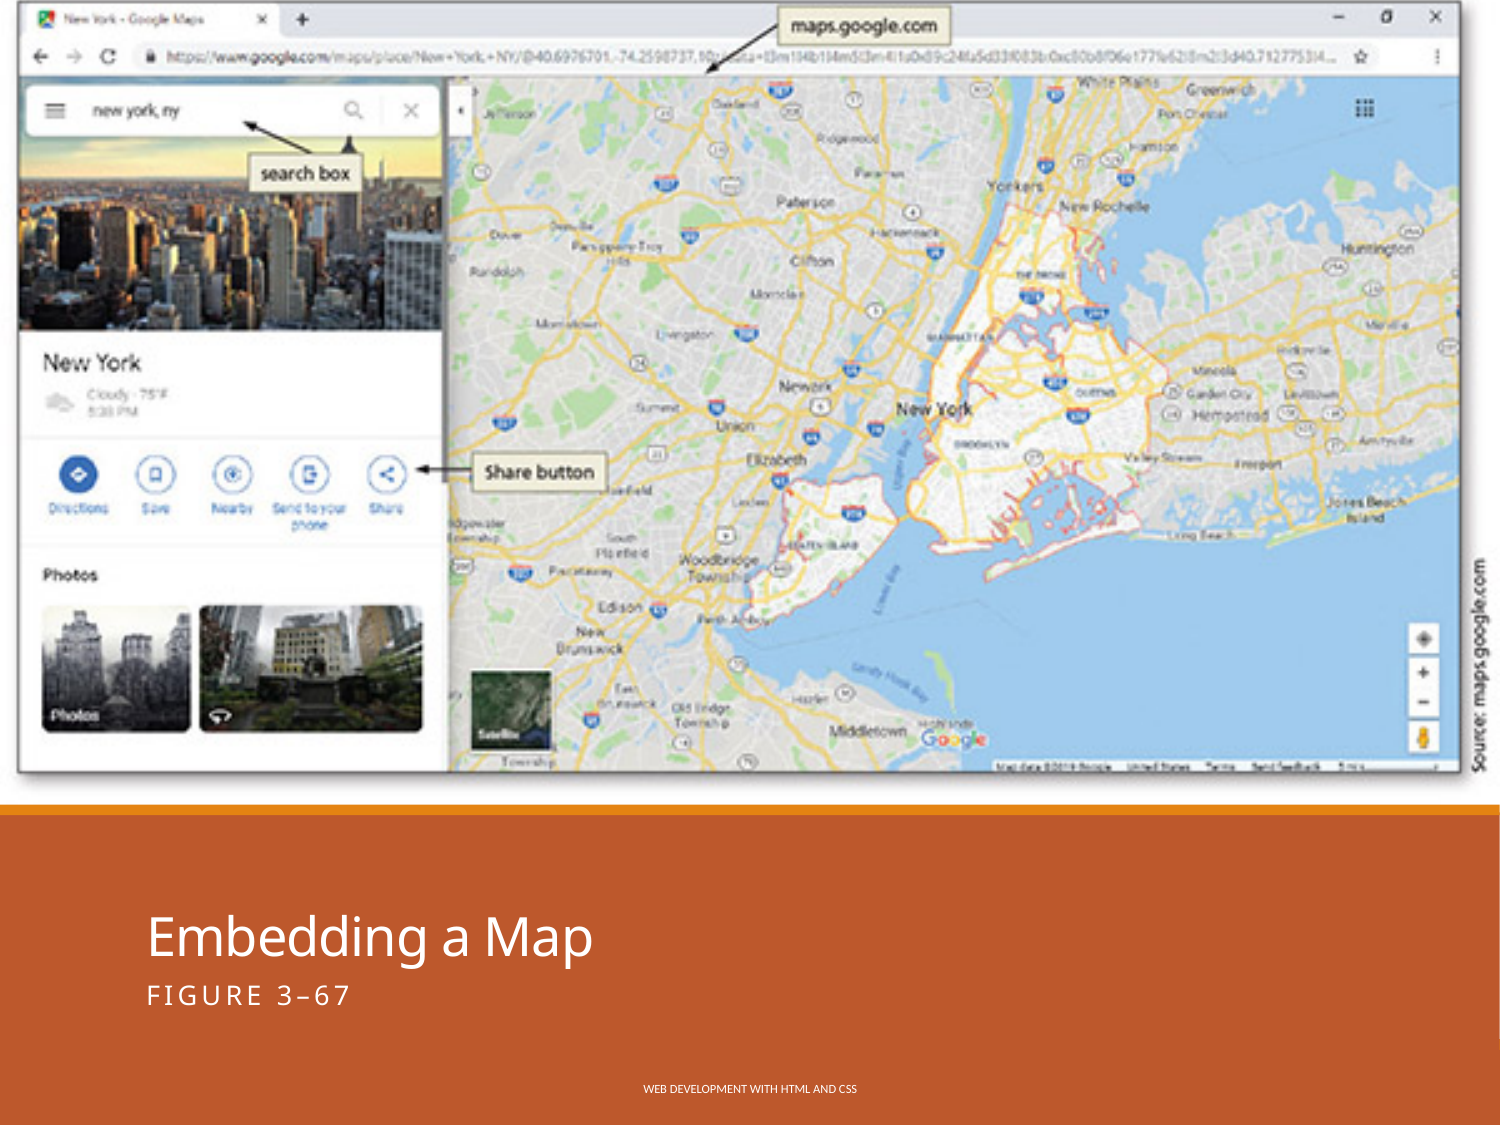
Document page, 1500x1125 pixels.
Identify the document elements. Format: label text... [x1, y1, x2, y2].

text_box [0, 812, 1500, 816]
footer Web Development with HTML and CSS [453, 1059, 1047, 1120]
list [0, 0, 1500, 807]
text_box [0, 816, 1500, 1125]
title Embedding a Map [131, 840, 1369, 975]
list Figure 3–67 [131, 975, 1369, 1065]
